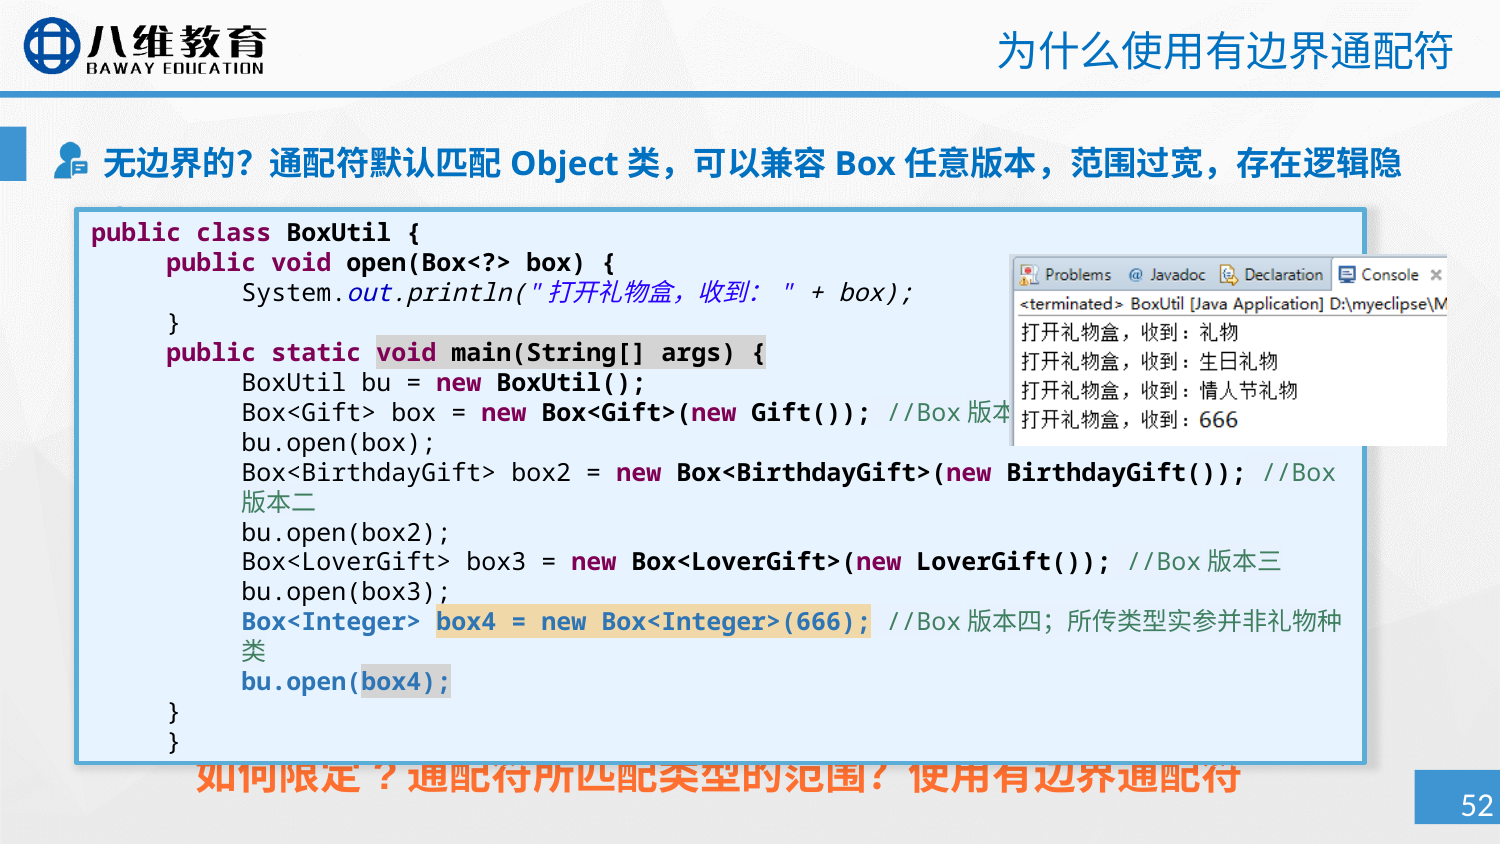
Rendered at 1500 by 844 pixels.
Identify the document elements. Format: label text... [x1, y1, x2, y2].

picture [0, 0, 1500, 91]
subtitle 无边界的？通配符默认匹配Object类，可以兼容Box任意版本，范围过宽，存在逻辑隐患。 [88, 114, 1471, 198]
text_box public class BoxUtil { public void open(Box<?> box) { System.out.println("打开礼物盒，收到：" + box); } public static void main(String[] args) { BoxUtil bu = new BoxUtil(); Box<Gift> box = new Box<Gift>(new Gift()); //Box版本一 bu.open(box); Box<BirthdayGift> box2 = new Box<BirthdayGift>(new BirthdayGift()); //Box版本二 bu.open(box2); Box<LoverGift> box3 = new Box<LoverGift>(new LoverGift()); //Box版本三 bu.open(box3); Box<Integer> box4 = new Box<Integer>(666); //Box版本四；所传类型实参并非礼物种类 bu.open(box4); } } [76, 209, 1365, 763]
title 为什么使用有边界通配符 [360, 23, 1471, 84]
picture [0, 98, 1500, 844]
text_box 如何限定?通配符所匹配类型的范围？使用有边界通配符 [180, 771, 1258, 806]
